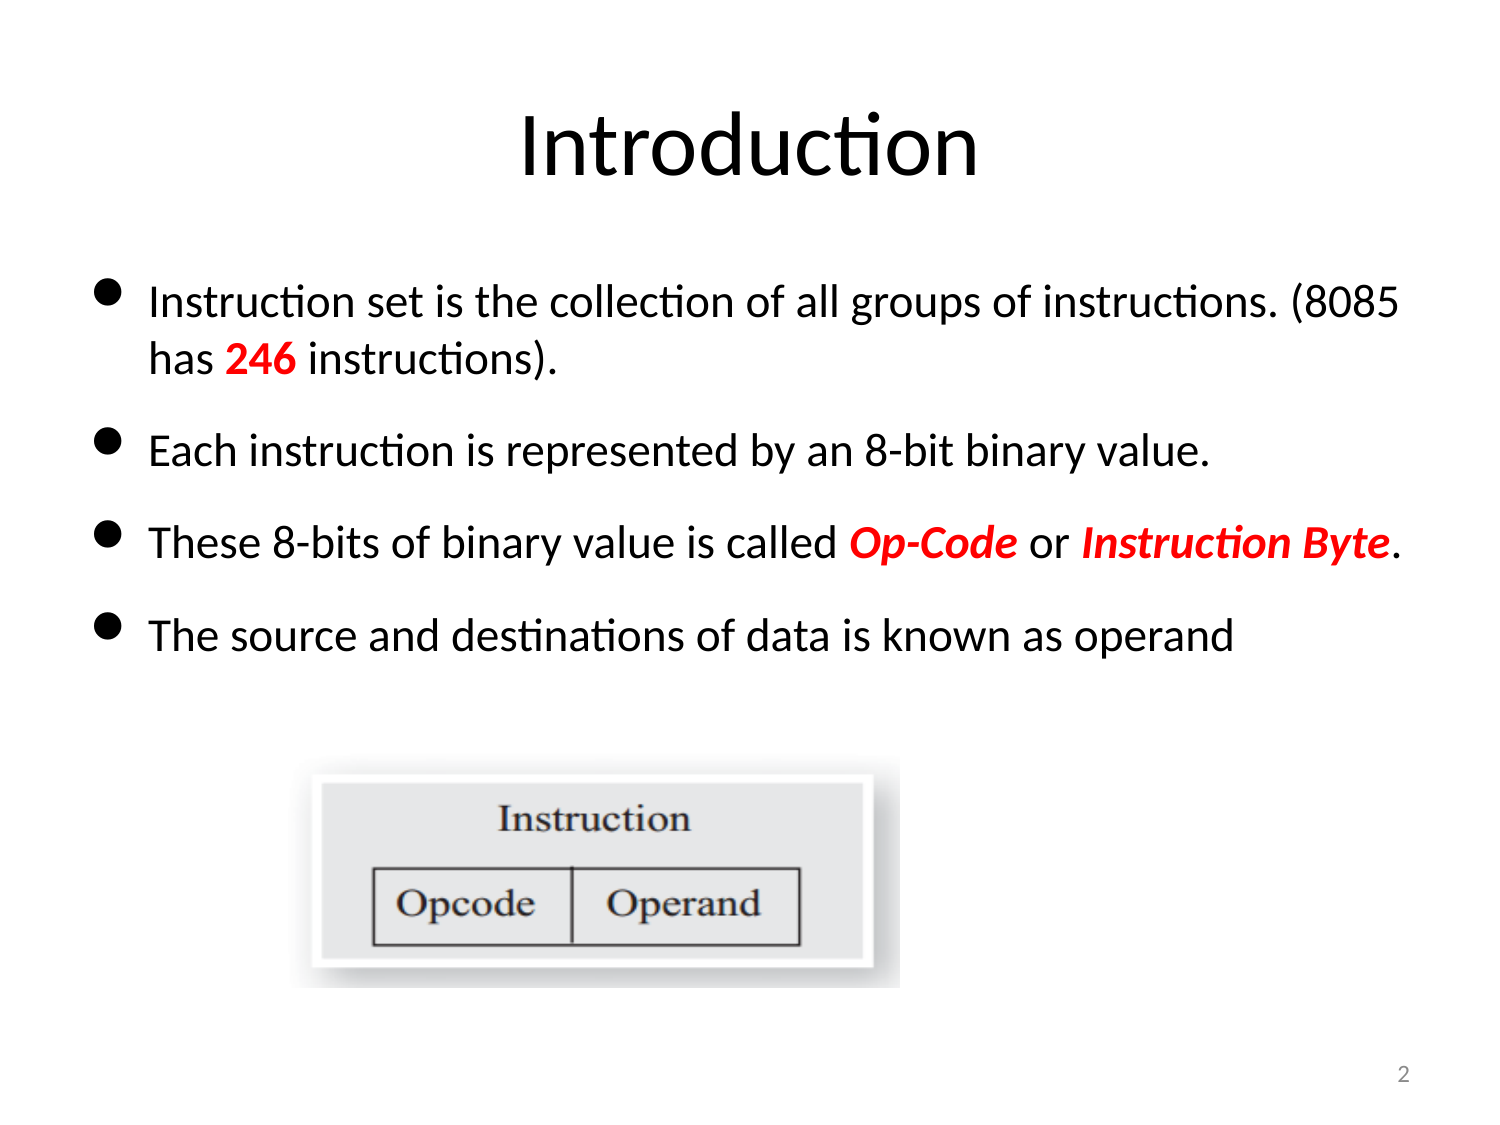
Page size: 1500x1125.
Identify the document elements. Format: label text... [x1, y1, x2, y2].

title Introduction [75, 45, 1425, 233]
picture [287, 737, 901, 988]
list Instruction set is the collection of all groups of instructions. (8085 has 246 instructions). Each instruction is represented by an 8-bit binary value. These 8-bits of binary value is called Op-Code or Instruction Byte. The source and destinations of data is known as operand [75, 262, 1425, 675]
slide_number 2 [1074, 1042, 1425, 1103]
